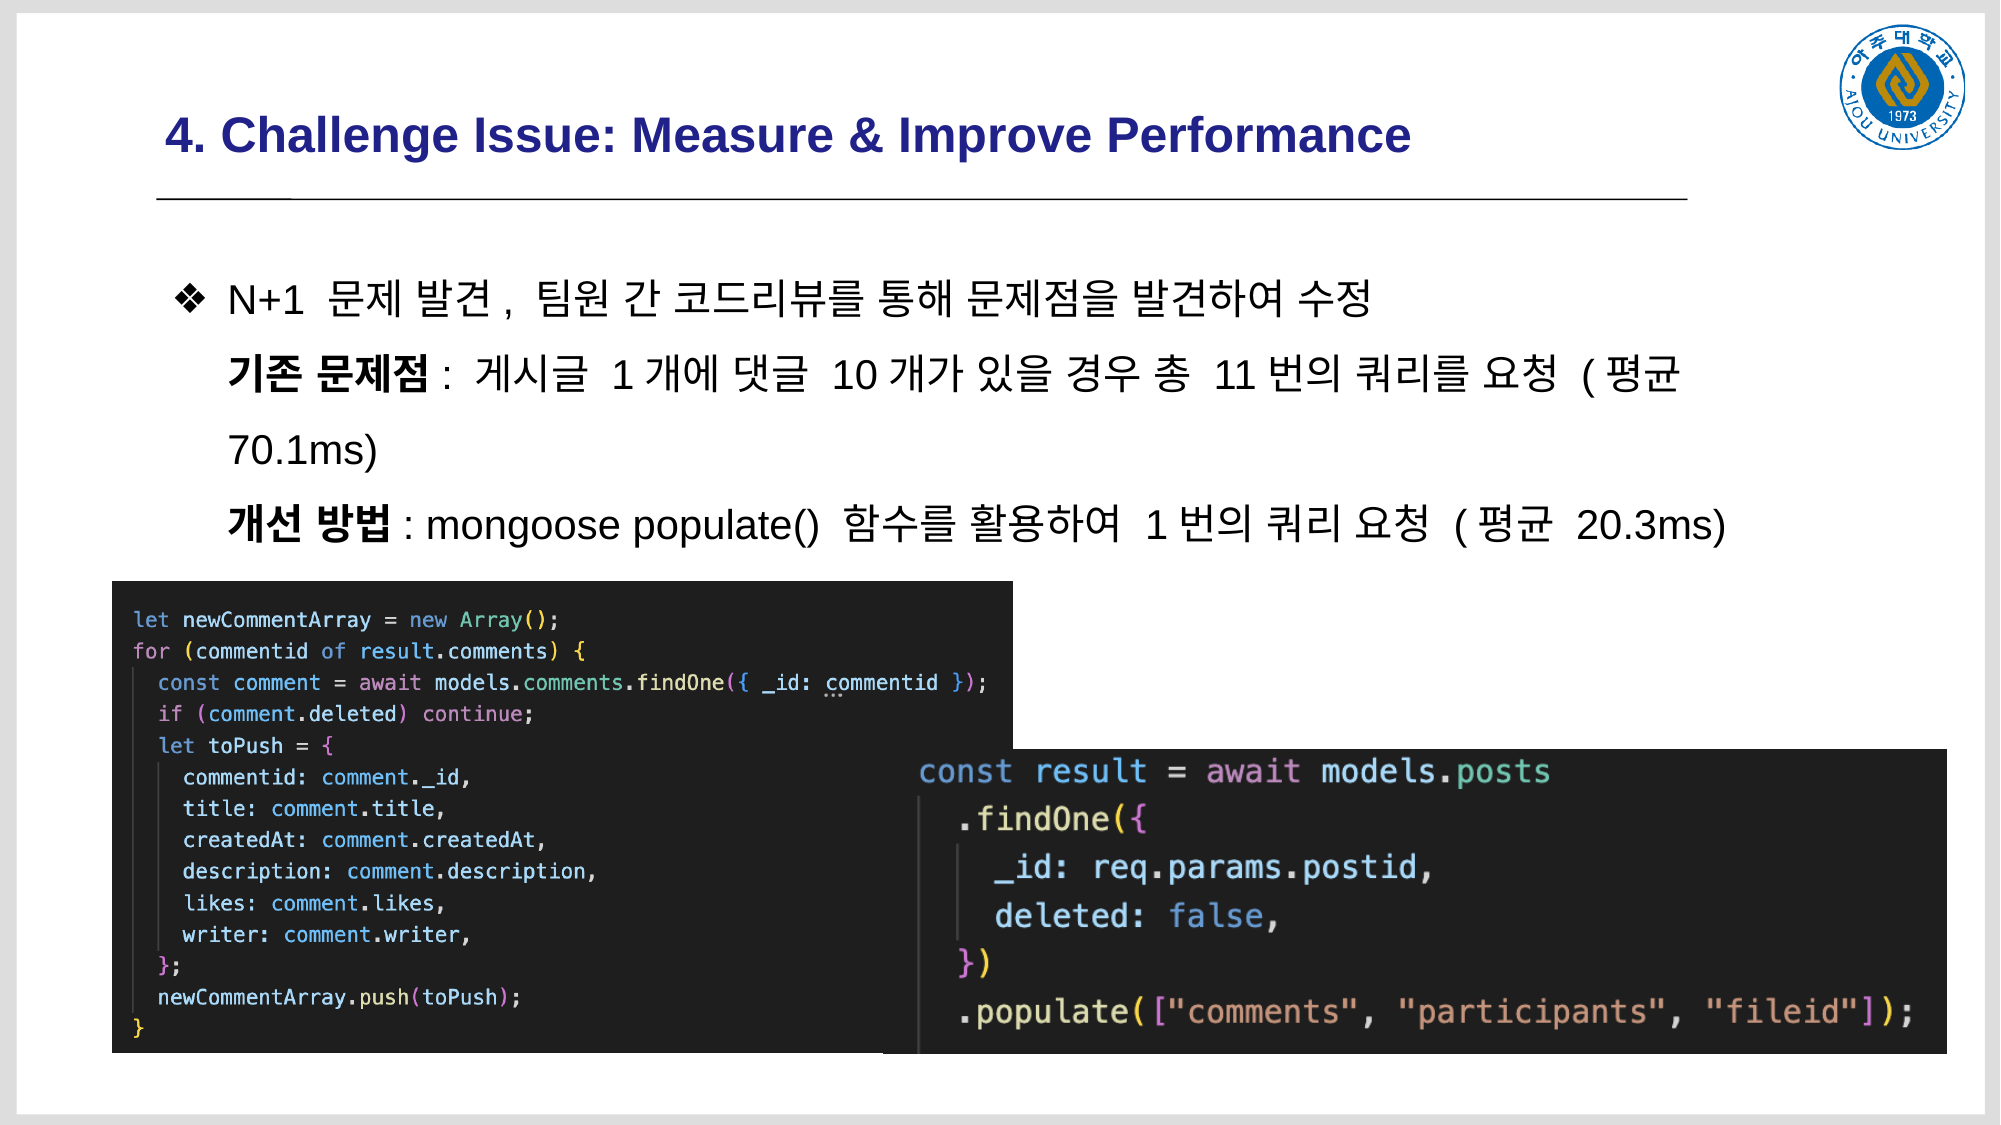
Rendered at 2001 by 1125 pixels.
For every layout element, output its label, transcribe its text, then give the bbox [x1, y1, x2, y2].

title 4. Challenge Issue: Measure & Improve Performance [162, 100, 1438, 291]
text_box N+1 문제 발견, 팀원 간 코드리뷰를 통해 문제점을 발견하여 수정 기존 문제점: 게시글 1개에 댓글 10개가 있을 경우 총 11번의 쿼리를 요청 (평균 70.1ms) 개선 방법: mongoose populate() 함수를 활용하여 1번의 쿼리 요청 (평균 20.3ms) [169, 235, 1844, 632]
text_box [0, 0, 2000, 1125]
picture [1839, 24, 1966, 150]
picture [111, 581, 1948, 1054]
